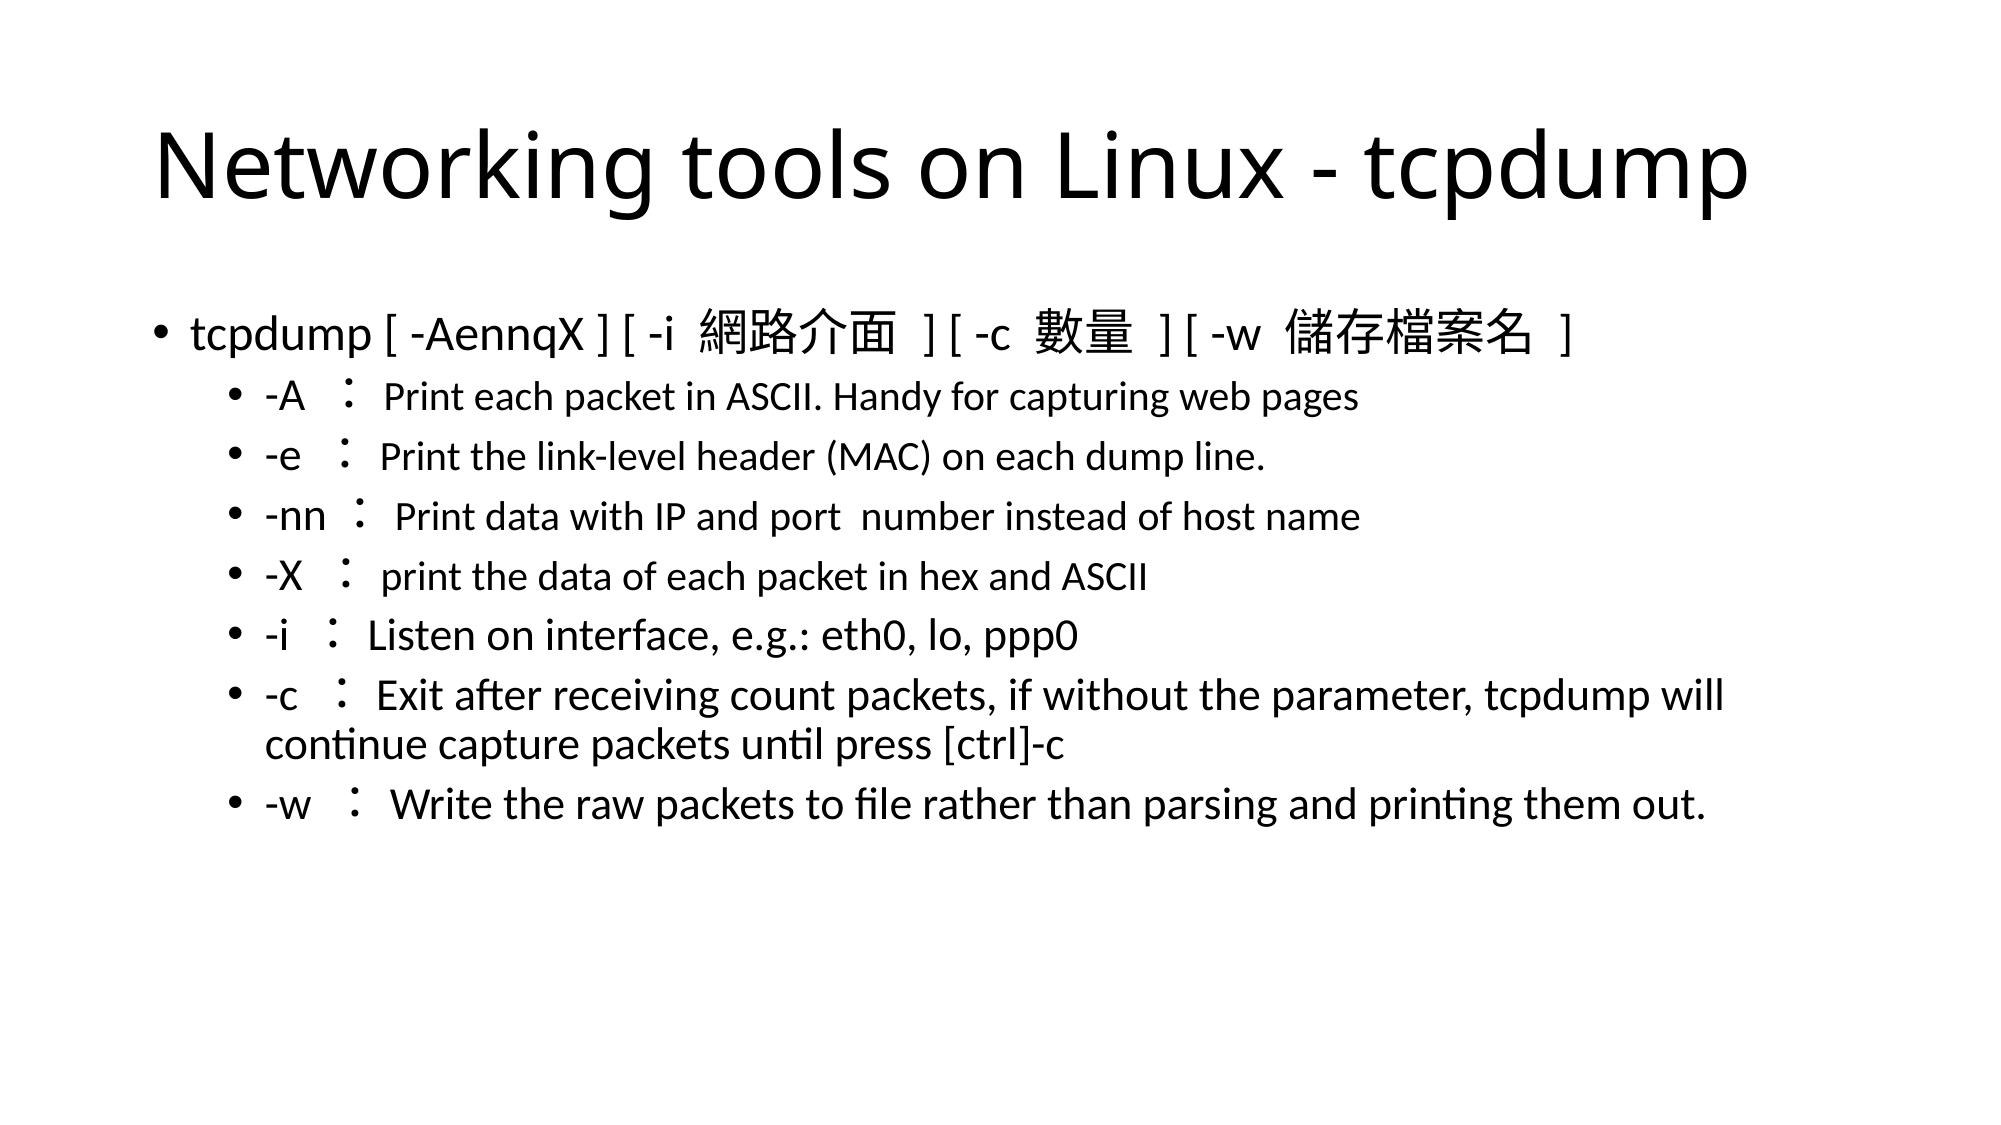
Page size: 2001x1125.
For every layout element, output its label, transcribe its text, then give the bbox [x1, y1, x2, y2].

list tcpdump [ -AennqX ] [ -i 網路介面 ] [ -c 數量 ] [ -w 儲存檔案名 ] -A ：Print each packet in ASCII. Handy for capturing web pages -e ：Print the link-level header (MAC) on each dump line. -nn：Print data with IP and port number instead of host name -X ：print the data of each packet in hex and ASCII -i ：Listen on interface, e.g.: eth0, lo, ppp0 -c ：Exit after receiving count packets, if without the parameter, tcpdump will continue capture packets until press [ctrl]-c -w ：Write the raw packets to file rather than parsing and printing them out. [137, 299, 1863, 1014]
title Networking tools on Linux - tcpdump [137, 59, 1863, 278]
